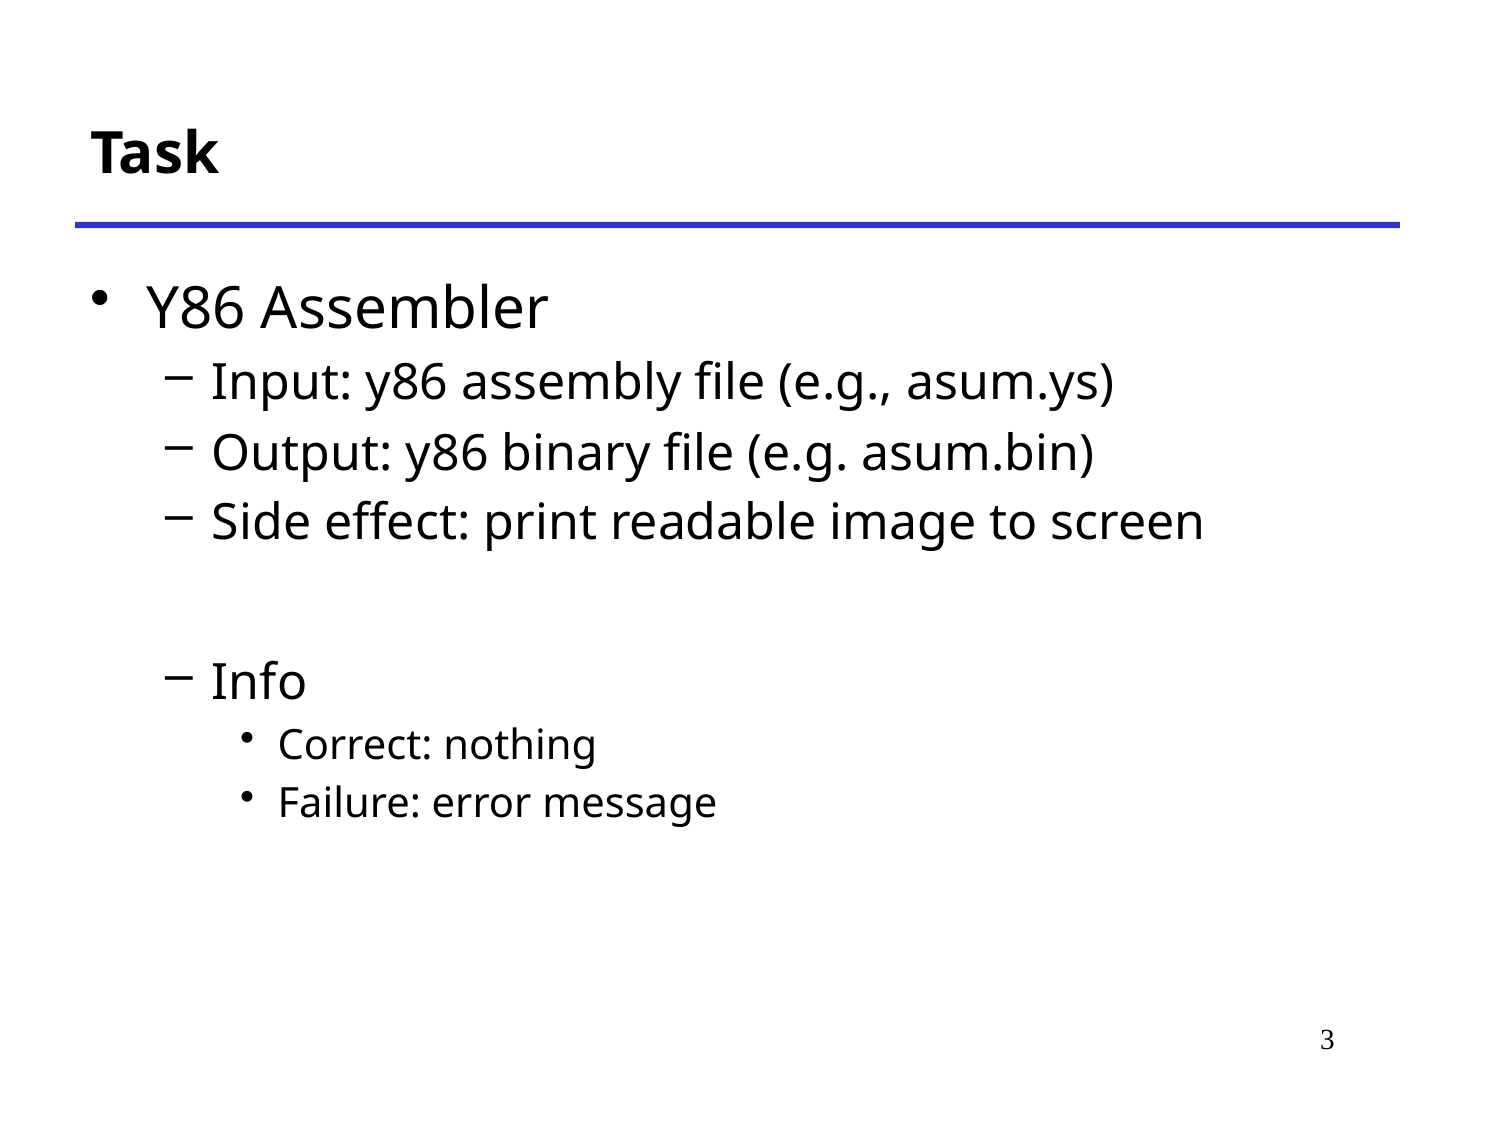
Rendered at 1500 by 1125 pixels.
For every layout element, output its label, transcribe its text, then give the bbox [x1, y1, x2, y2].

slide_number 3 [1137, 1012, 1351, 1088]
list Y86 Assembler Input: y86 assembly file (e.g., asum.ys) Output: y86 binary file (e.g. asum.bin) Side effect: print readable image to screen Info Correct: nothing Failure: error message [75, 262, 1413, 988]
title Task [75, 75, 1400, 225]
